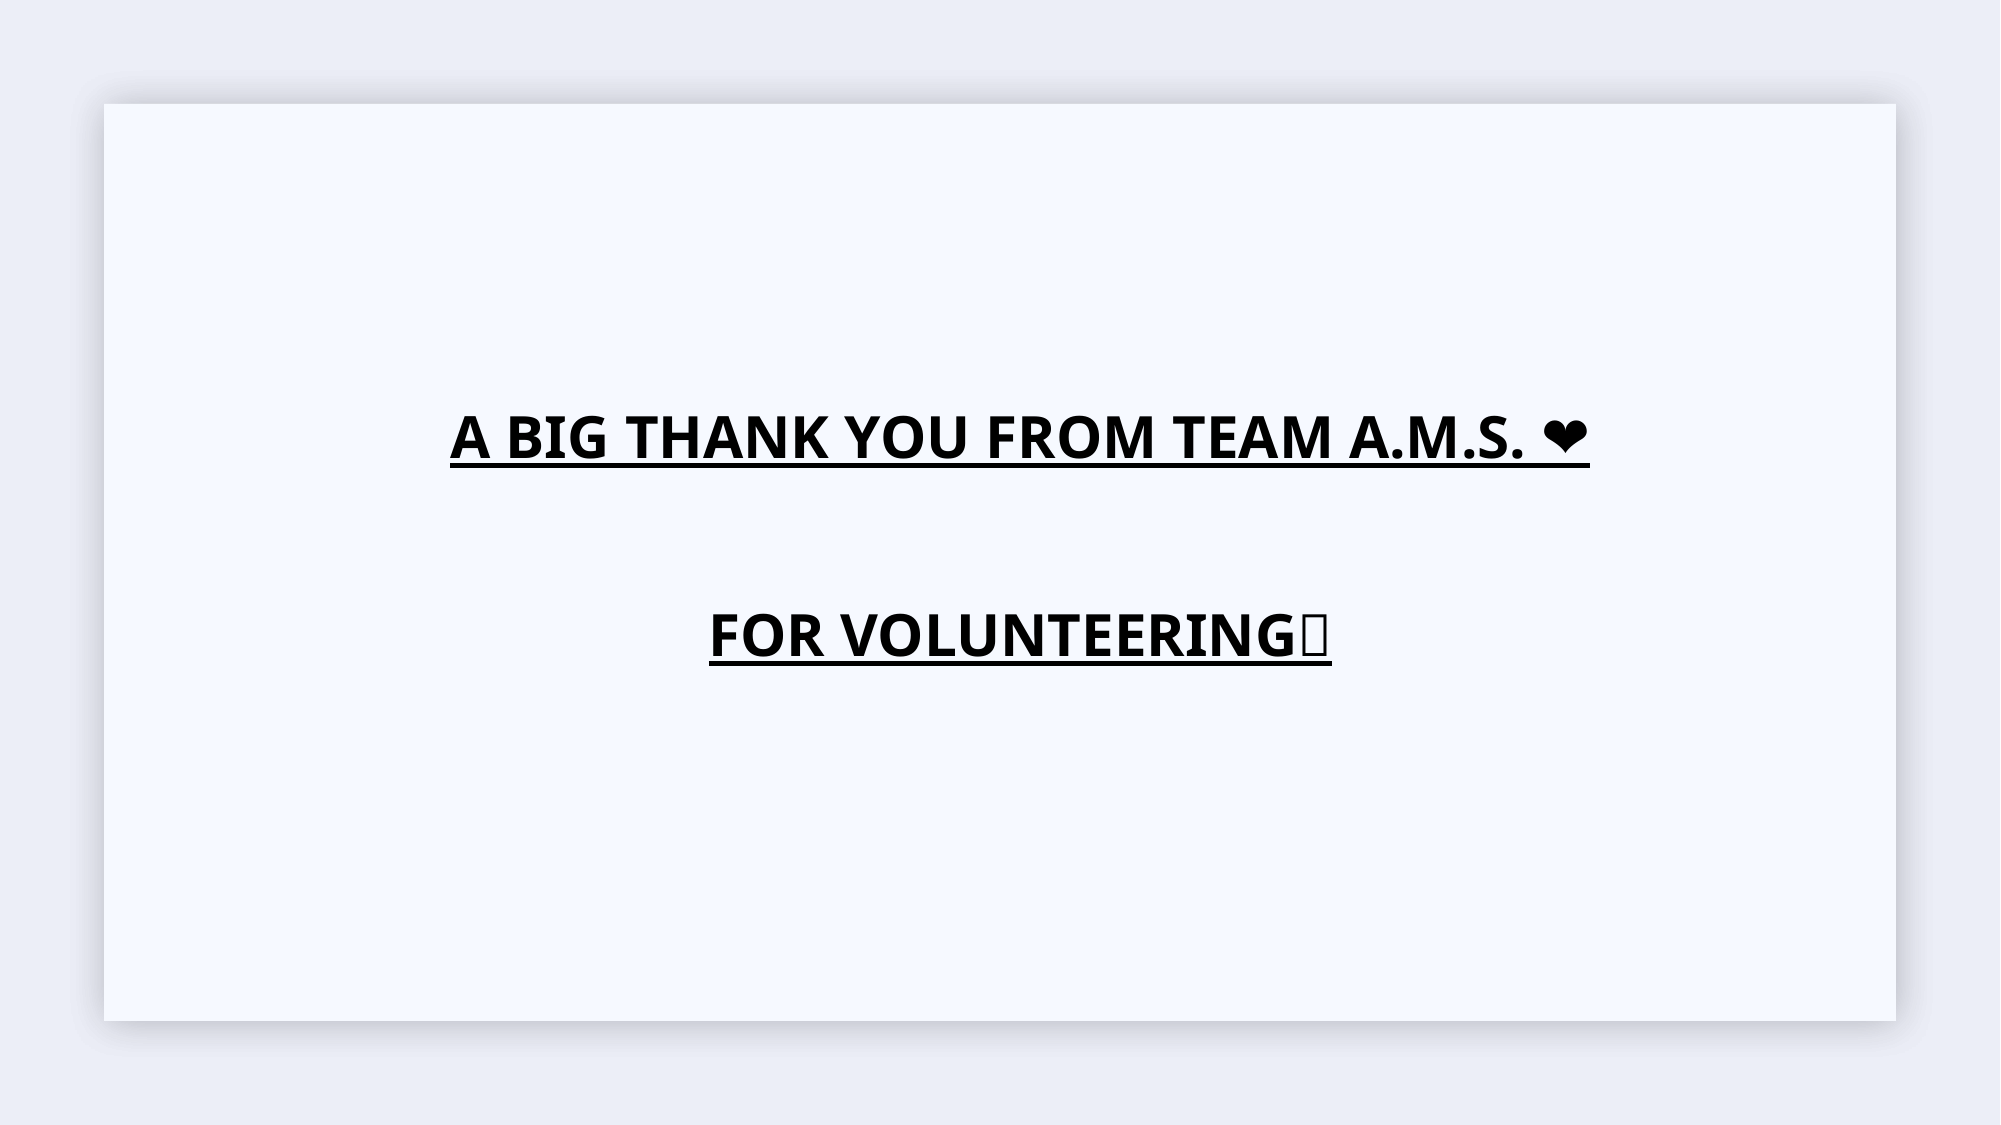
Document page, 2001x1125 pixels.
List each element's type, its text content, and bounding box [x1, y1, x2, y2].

list A BIG THANK YOU FROM TEAM A.M.S. ❤ FOR VOLUNTEERING🙏 [187, 393, 1838, 1011]
